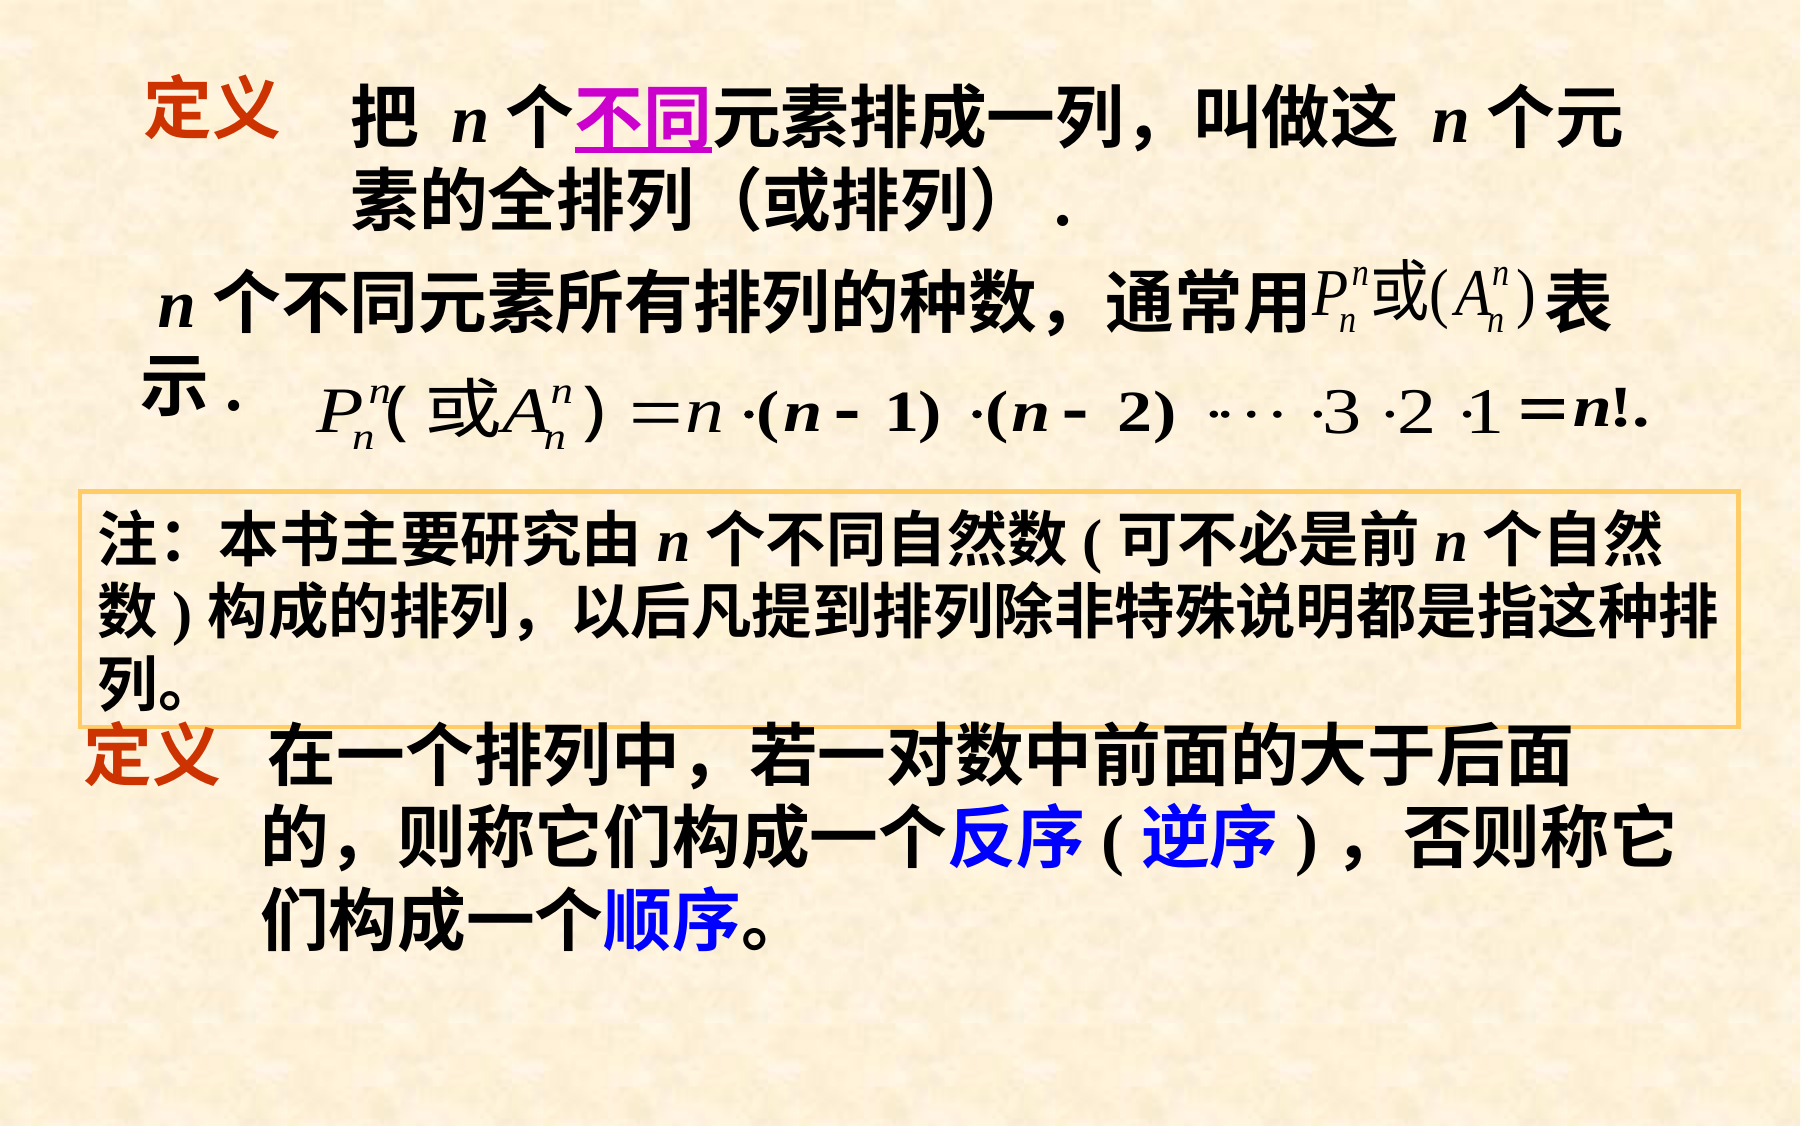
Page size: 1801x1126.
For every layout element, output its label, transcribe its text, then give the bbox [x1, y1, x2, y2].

picture [0, 0, 1801, 1126]
text_box 定义 [125, 56, 366, 157]
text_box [728, 385, 944, 451]
text_box 定义 在一个排列中，若一对数中前面的大于后面的，则称它们构成一个反序(逆序)，否则称它们构成一个顺序。 [66, 702, 1727, 968]
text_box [956, 384, 1178, 450]
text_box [1183, 373, 1511, 450]
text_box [302, 362, 738, 466]
text_box 注：本书主要研究由n个不同自然数(可不必是前n个自然数)构成的排列，以后凡提到排列除非特殊说明都是指这种排列。 [80, 491, 1739, 727]
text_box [125, 242, 1728, 351]
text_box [1510, 380, 1652, 433]
text_box 把 n个不同元素排成一列，叫做这 n个元素的全排列（或排列）. [335, 66, 1671, 242]
